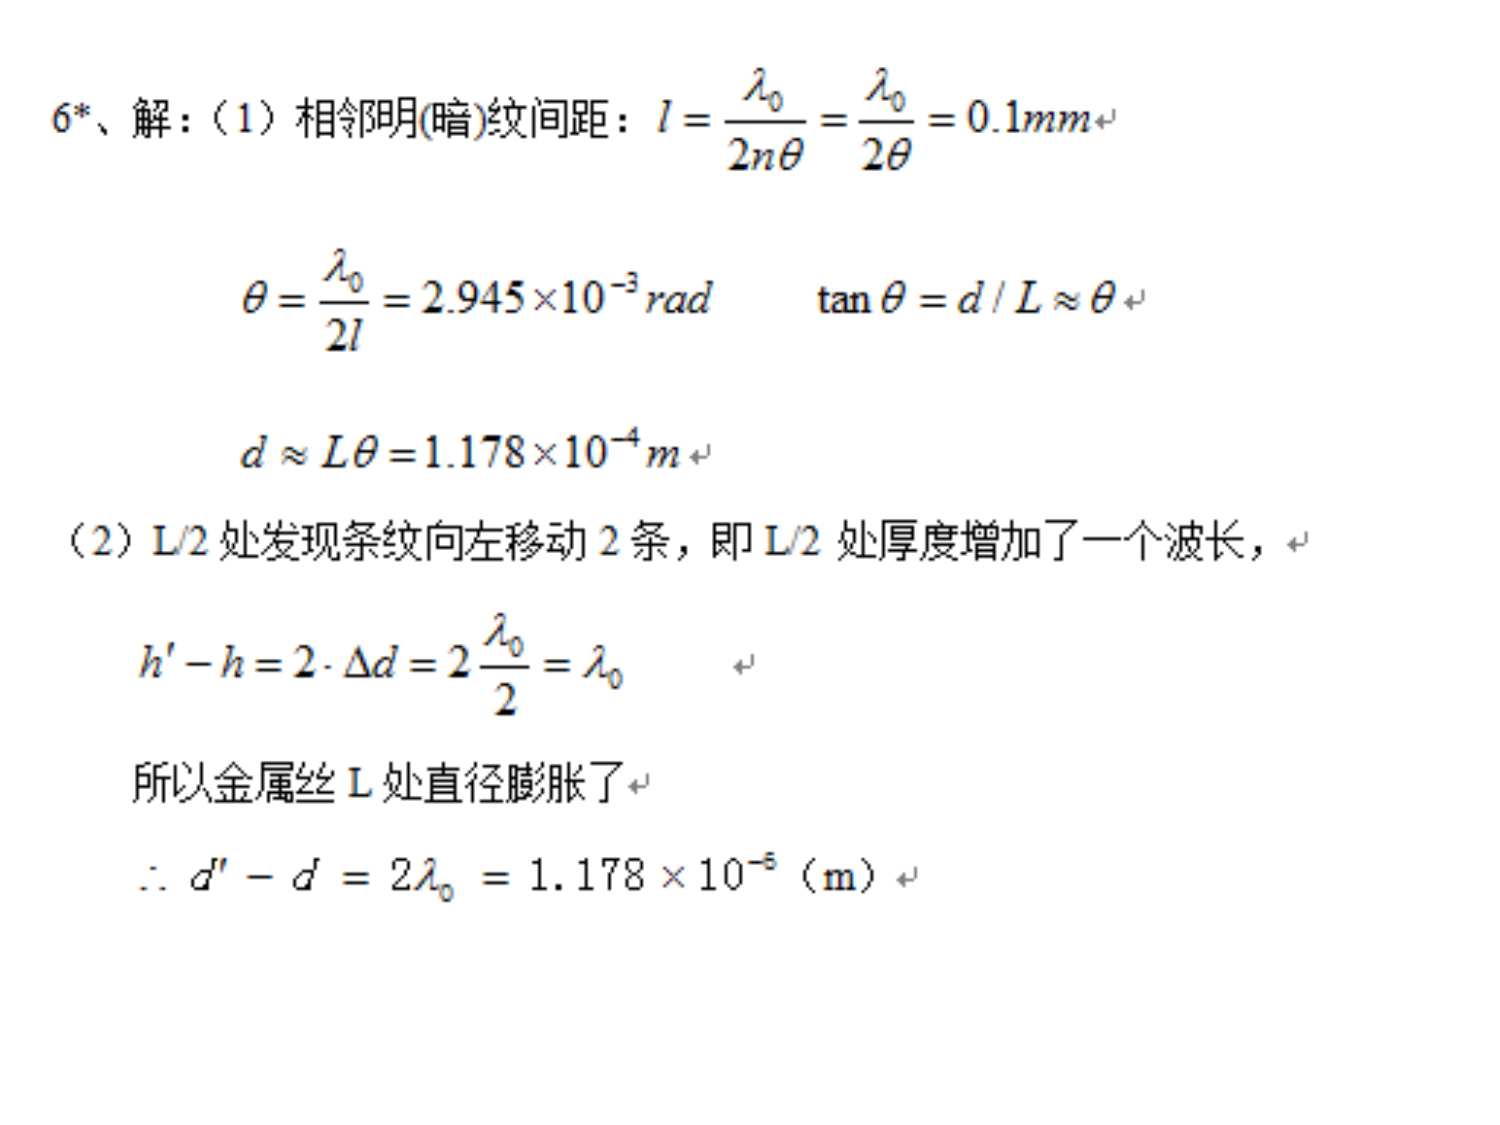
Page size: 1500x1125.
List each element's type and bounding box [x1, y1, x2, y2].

picture [29, 66, 1361, 929]
